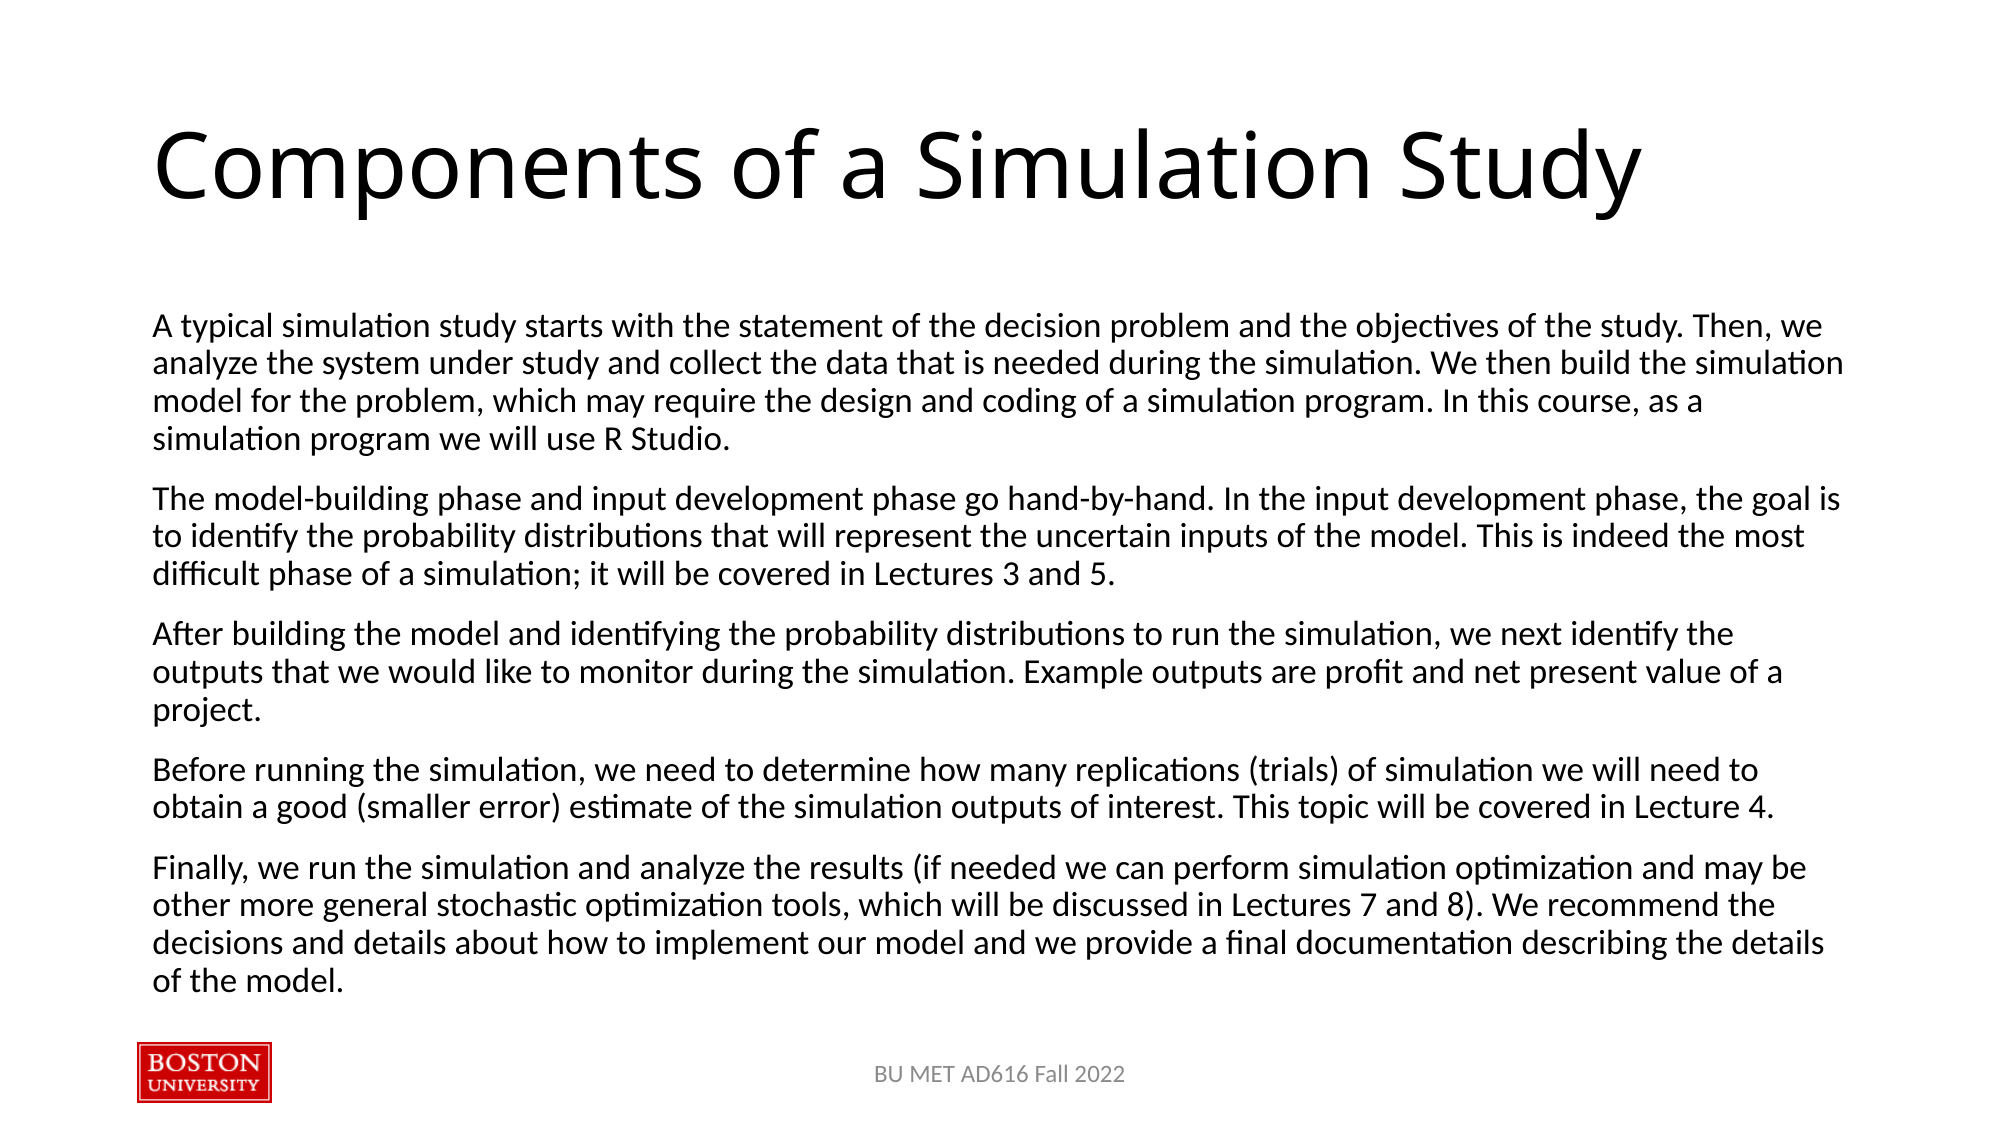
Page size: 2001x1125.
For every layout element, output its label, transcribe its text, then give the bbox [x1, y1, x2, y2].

title Components of a Simulation Study [137, 59, 1863, 278]
list A typical simulation study starts with the statement of the decision problem and the objectives of the study. Then, we analyze the system under study and collect the data that is needed during the simulation. We then build the simulation model for the problem, which may require the design and coding of a simulation program. In this course, as a simulation program we will use R Studio. The model-building phase and input development phase go hand-by-hand. In the input development phase, the goal is to identify the probability distributions that will represent the uncertain inputs of the model. This is indeed the most difficult phase of a simulation; it will be covered in Lectures 3 and 5. After building the model and identifying the probability distributions to run the simulation, we next identify the outputs that we would like to monitor during the simulation. Example outputs are profit and net present value of a project. Before running the simulation, we need to determine how many replications (trials) of simulation we will need to obtain a good (smaller error) estimate of the simulation outputs of interest. This topic will be covered in Lecture 4. Finally, we run the simulation and analyze the results (if needed we can perform simulation optimization and may be other more general stochastic optimization tools, which will be discussed in Lectures 7 and 8). We recommend the decisions and details about how to implement our model and we provide a final documentation describing the details of the model. [137, 299, 1863, 1014]
footer BU MET AD616 Fall 2022 [662, 1042, 1338, 1103]
picture [137, 1042, 272, 1103]
